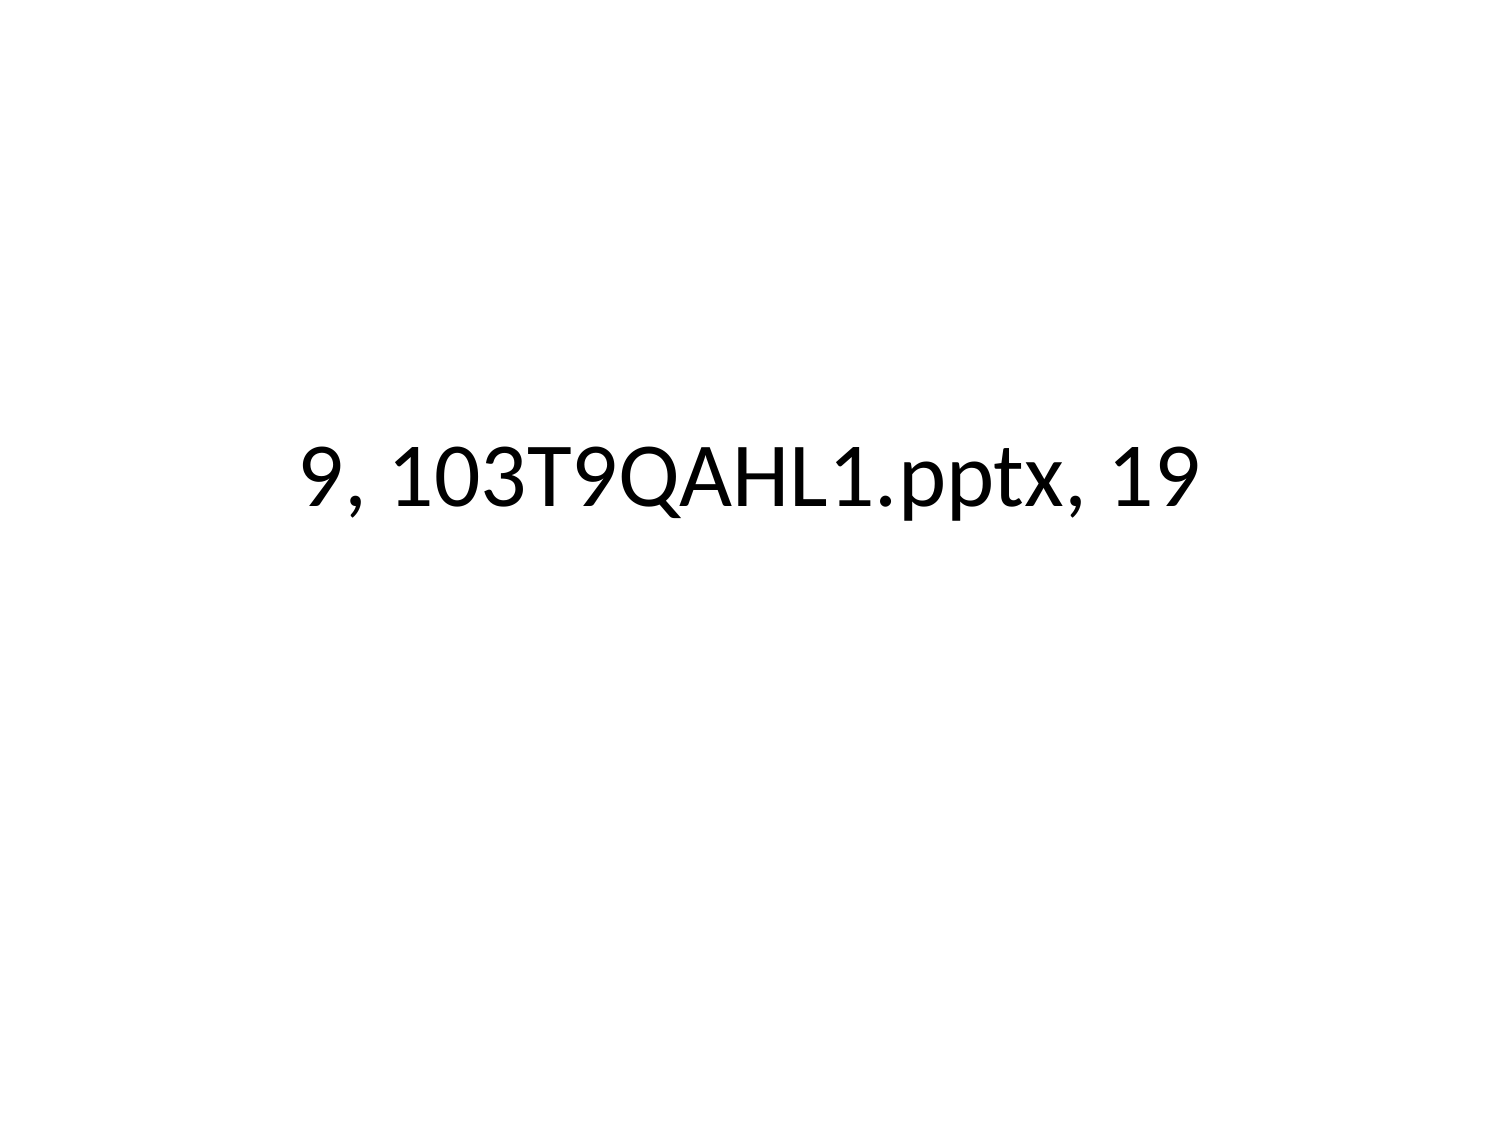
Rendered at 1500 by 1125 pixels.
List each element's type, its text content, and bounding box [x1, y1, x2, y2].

title 9, 103T9QAHL1.pptx, 19 [112, 349, 1388, 591]
